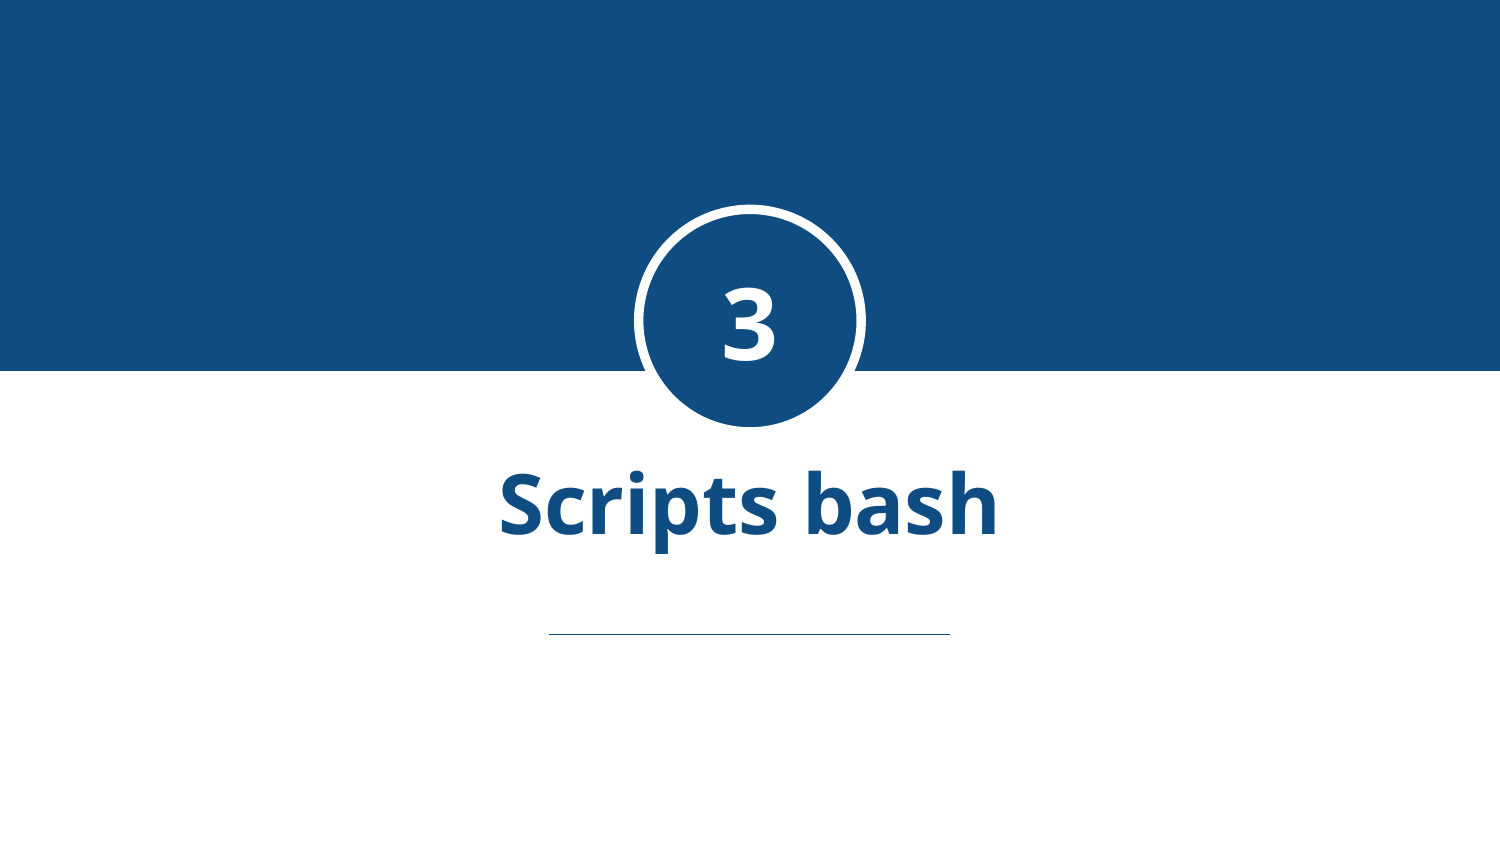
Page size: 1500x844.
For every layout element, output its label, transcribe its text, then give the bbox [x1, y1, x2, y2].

text_box Scripts bash [483, 443, 1017, 659]
text_box 3 [637, 208, 863, 433]
text_box [0, 0, 1500, 372]
